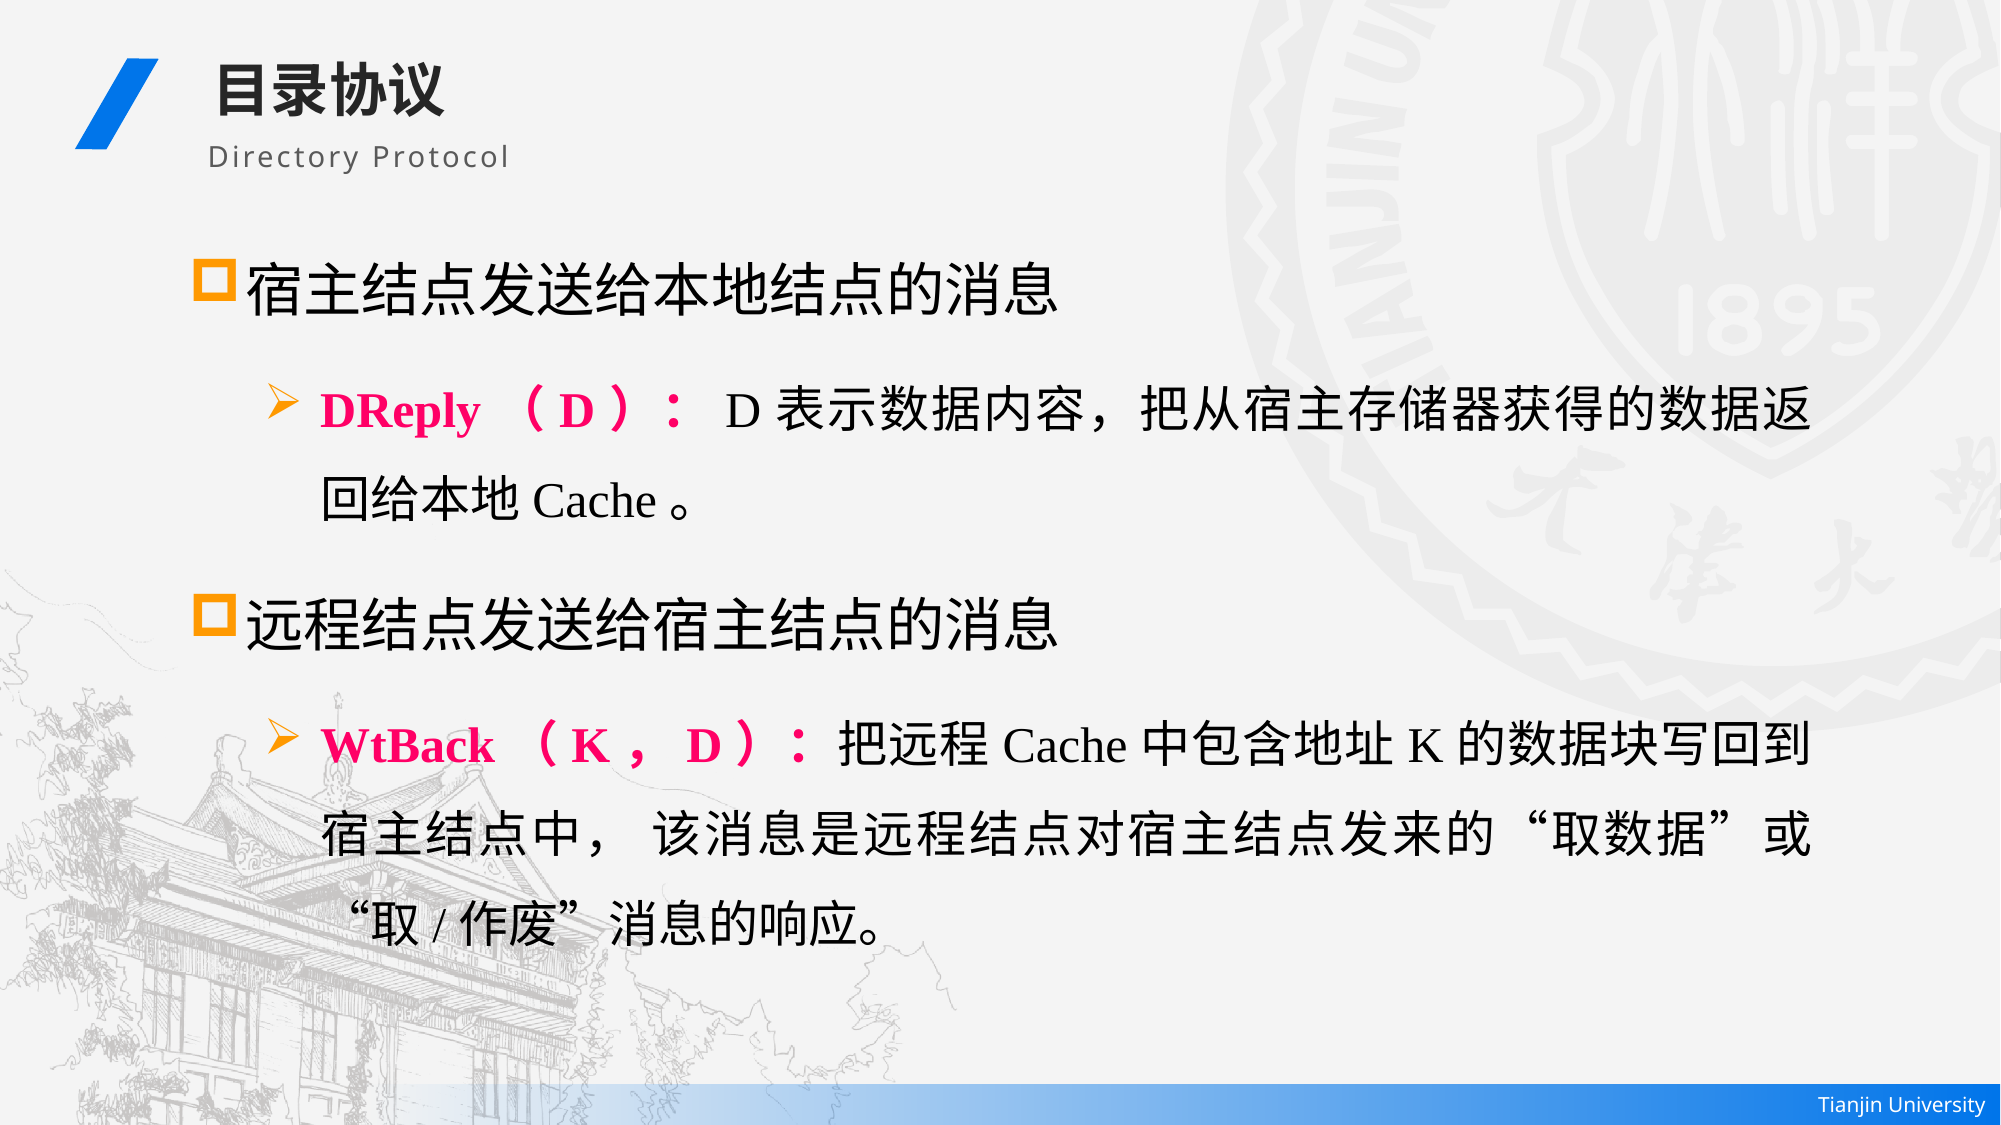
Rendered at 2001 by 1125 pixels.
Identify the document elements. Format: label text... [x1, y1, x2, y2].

text_box [74, 58, 148, 150]
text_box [148, 45, 568, 182]
text_box 宿主结点发送给本地结点的消息 DReply（D）：D表示数据内容，把从宿主存储器获得的数据返回给本地Cache。 远程结点发送给宿主结点的消息 WtBack（K，D）：把远程Cache中包含地址K的数据块写回到宿主结点中， 该消息是远程结点对宿主结点发来的“取数据”或“取/作废”消息的响应。 [174, 210, 1828, 961]
